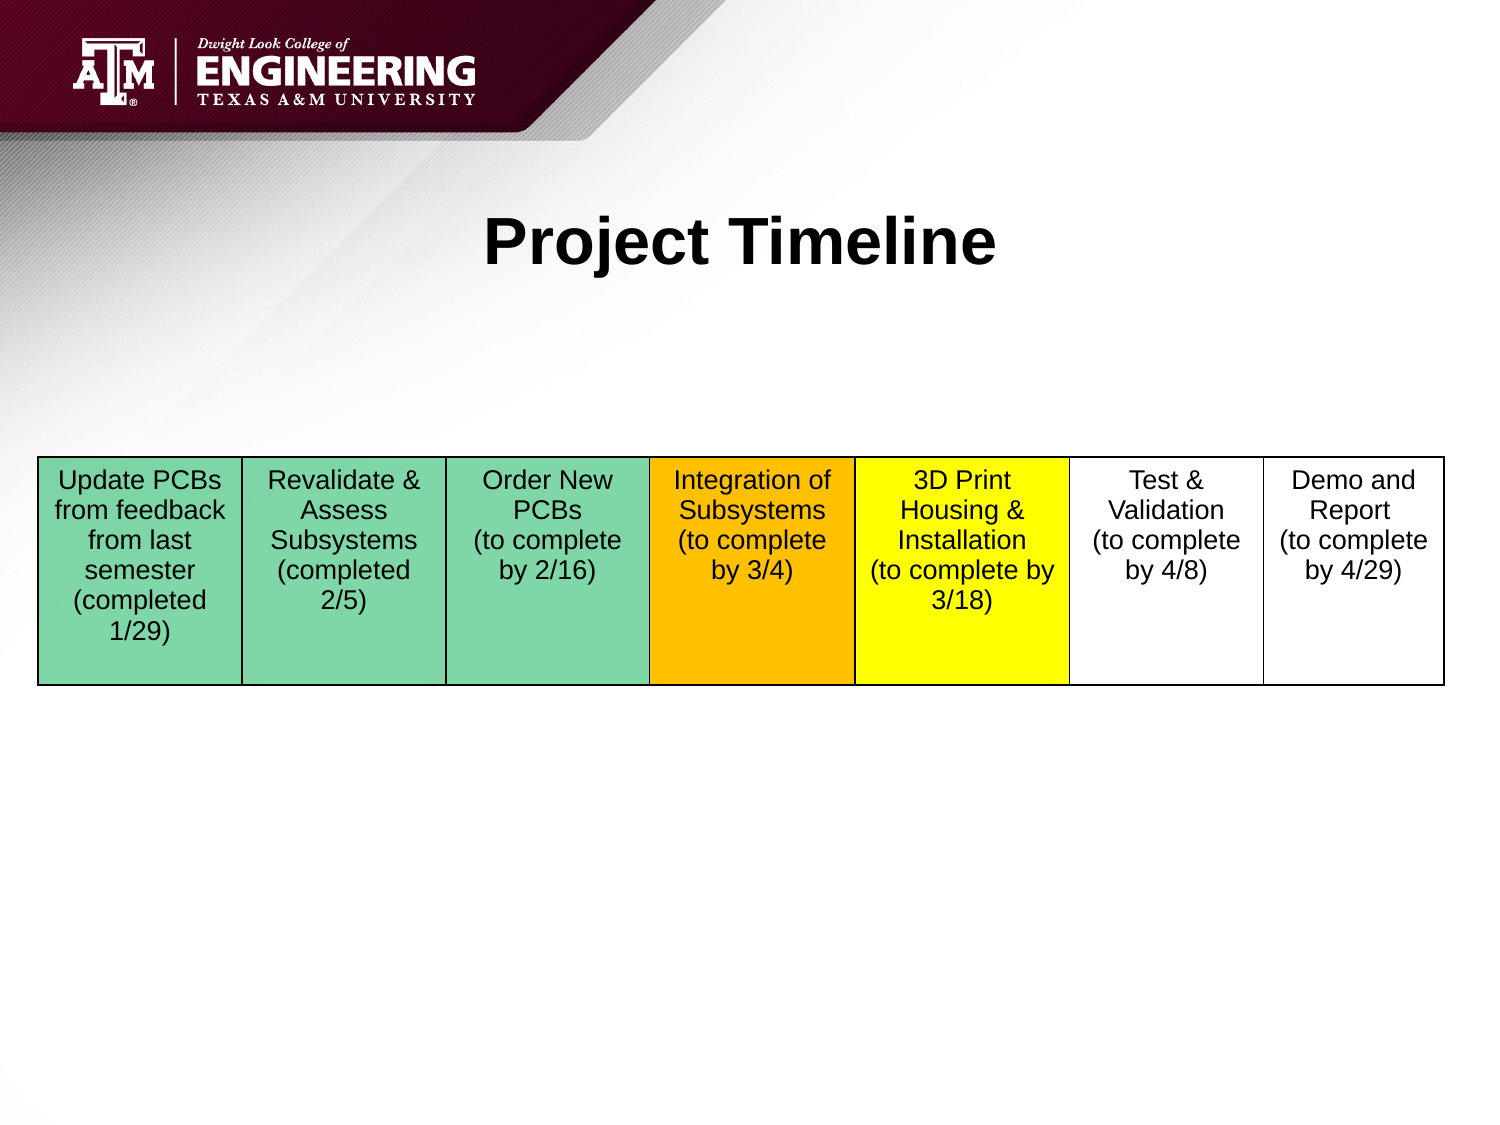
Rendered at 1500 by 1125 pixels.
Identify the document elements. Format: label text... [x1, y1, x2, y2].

table_header Update PCBs from feedback from last semester (completed 1/29) [39, 458, 241, 684]
picture [0, 0, 1500, 1125]
table_header 3D Print Housing & Installation (to complete by 3/18) [856, 458, 1069, 684]
table_header Test & Validation (to complete by 4/8) [1070, 458, 1263, 684]
title Project Timeline [75, 172, 1425, 304]
table_header Integration of Subsystems (to complete by 3/4) [650, 458, 854, 684]
table_header Order New PCBs (to complete by 2/16) [447, 458, 649, 684]
table_header Revalidate & Assess Subsystems (completed 2/5) [243, 458, 445, 684]
table_header Demo and Report (to complete by 4/29) [1264, 458, 1443, 684]
